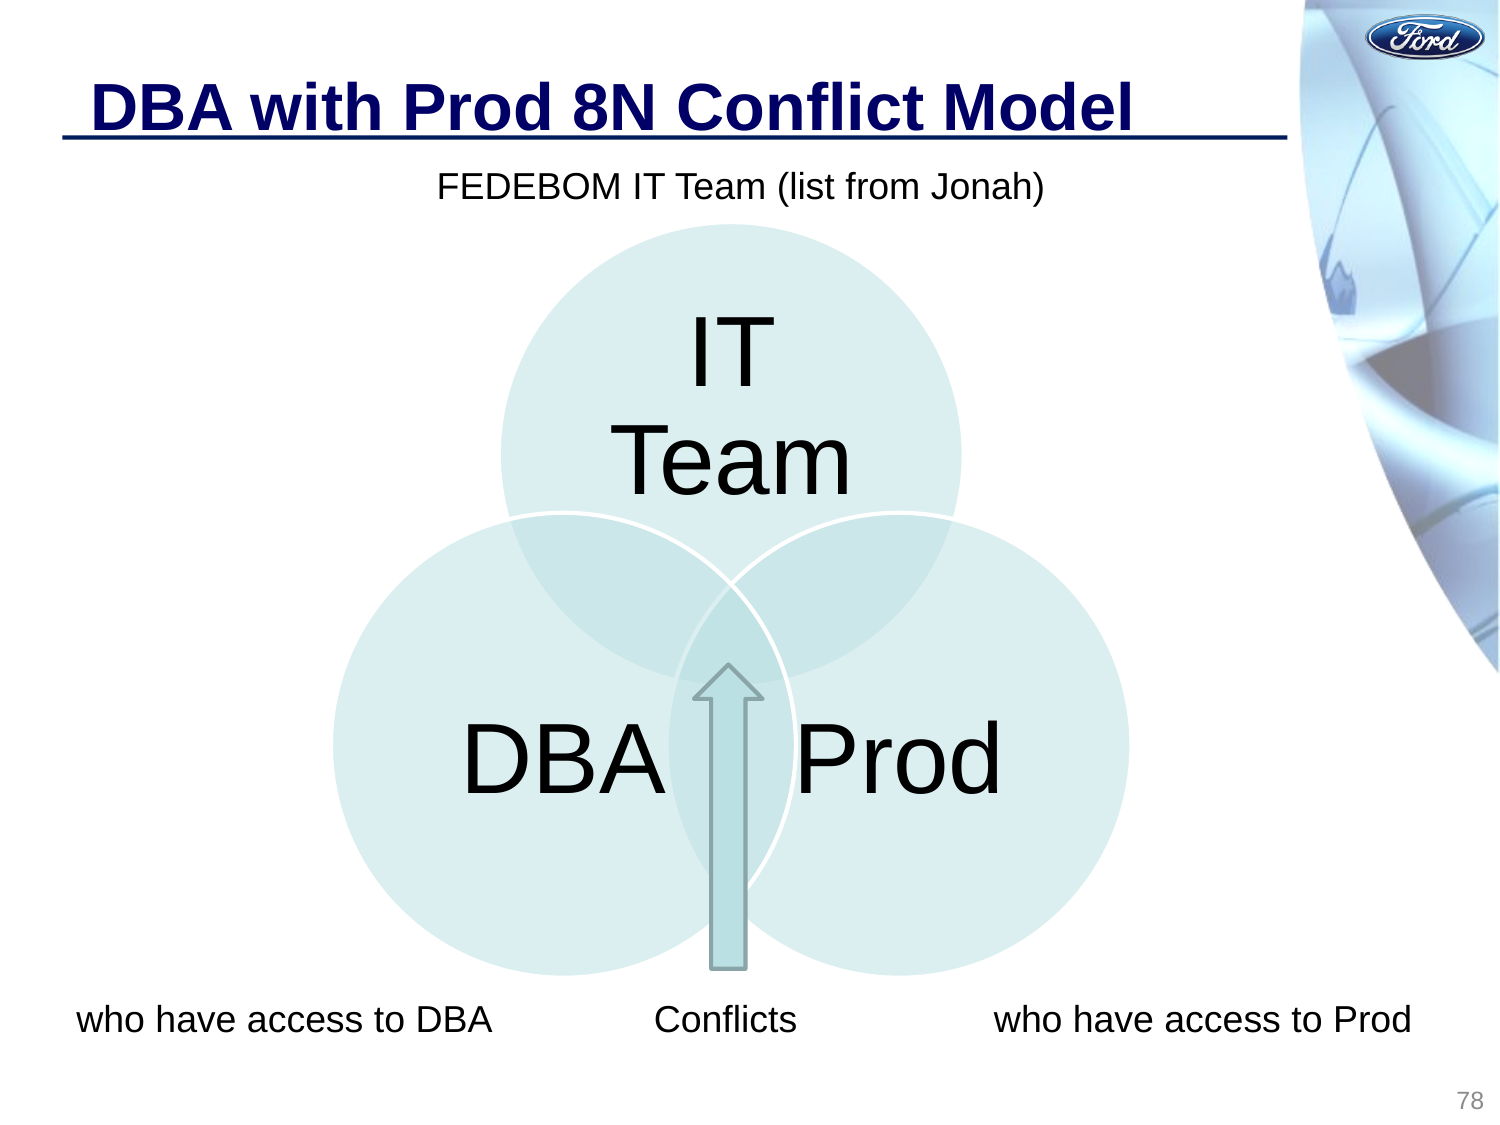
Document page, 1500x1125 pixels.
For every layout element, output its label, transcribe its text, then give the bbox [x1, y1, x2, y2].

text_box who have access to D4S2 [1299, 0, 1500, 675]
slide_number 78 [1149, 1074, 1500, 1125]
text_box who have access to DBA [61, 987, 640, 1048]
picture [1350, 0, 1500, 75]
text_box FEDEBOM IT Team (list from Jonah) [421, 154, 1078, 210]
title DBA with Prod 8N Conflict Model [75, 45, 1275, 163]
text_box Conflicts [640, 996, 816, 1048]
text_box who have access to Prod [979, 987, 1500, 1048]
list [74, 212, 1388, 988]
